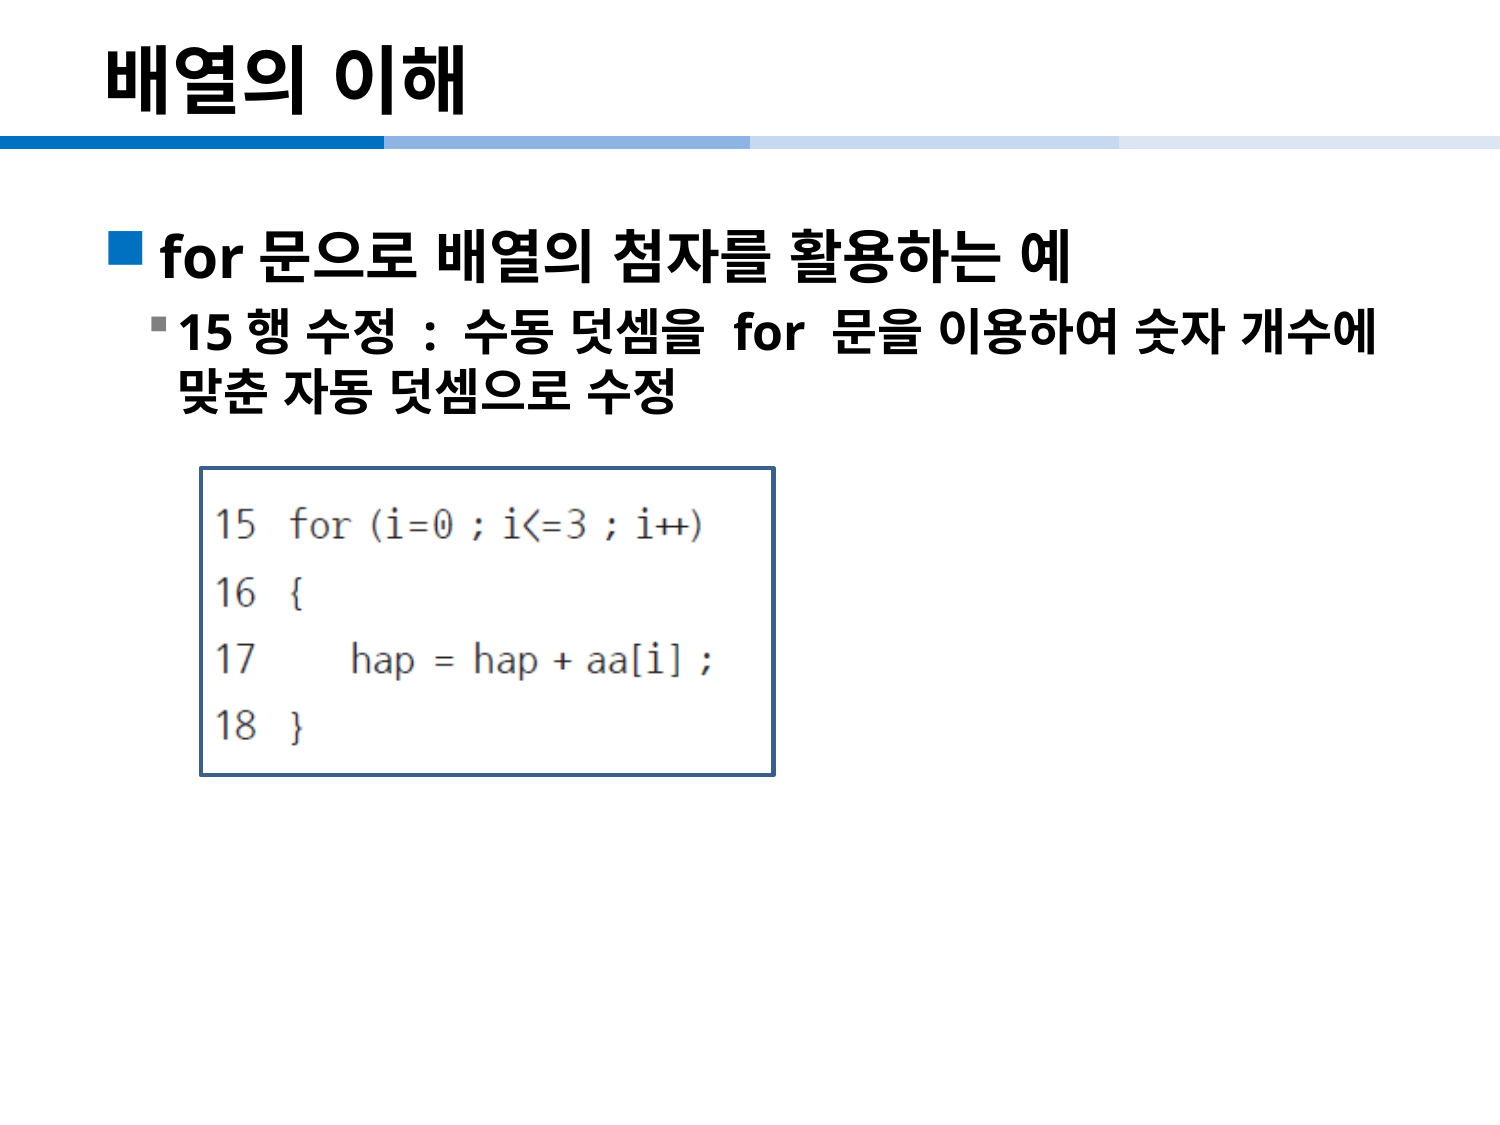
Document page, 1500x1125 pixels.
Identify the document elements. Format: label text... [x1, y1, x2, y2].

picture [206, 491, 723, 764]
text_box [199, 466, 776, 777]
title 배열의 이해 [88, 32, 1330, 124]
list for문으로 배열의 첨자를 활용하는 예 15행 수정 : 수동 덧셈을 for 문을 이용하여 숫자 개수에 맞춘 자동 덧셈으로 수정 [88, 177, 1459, 1077]
